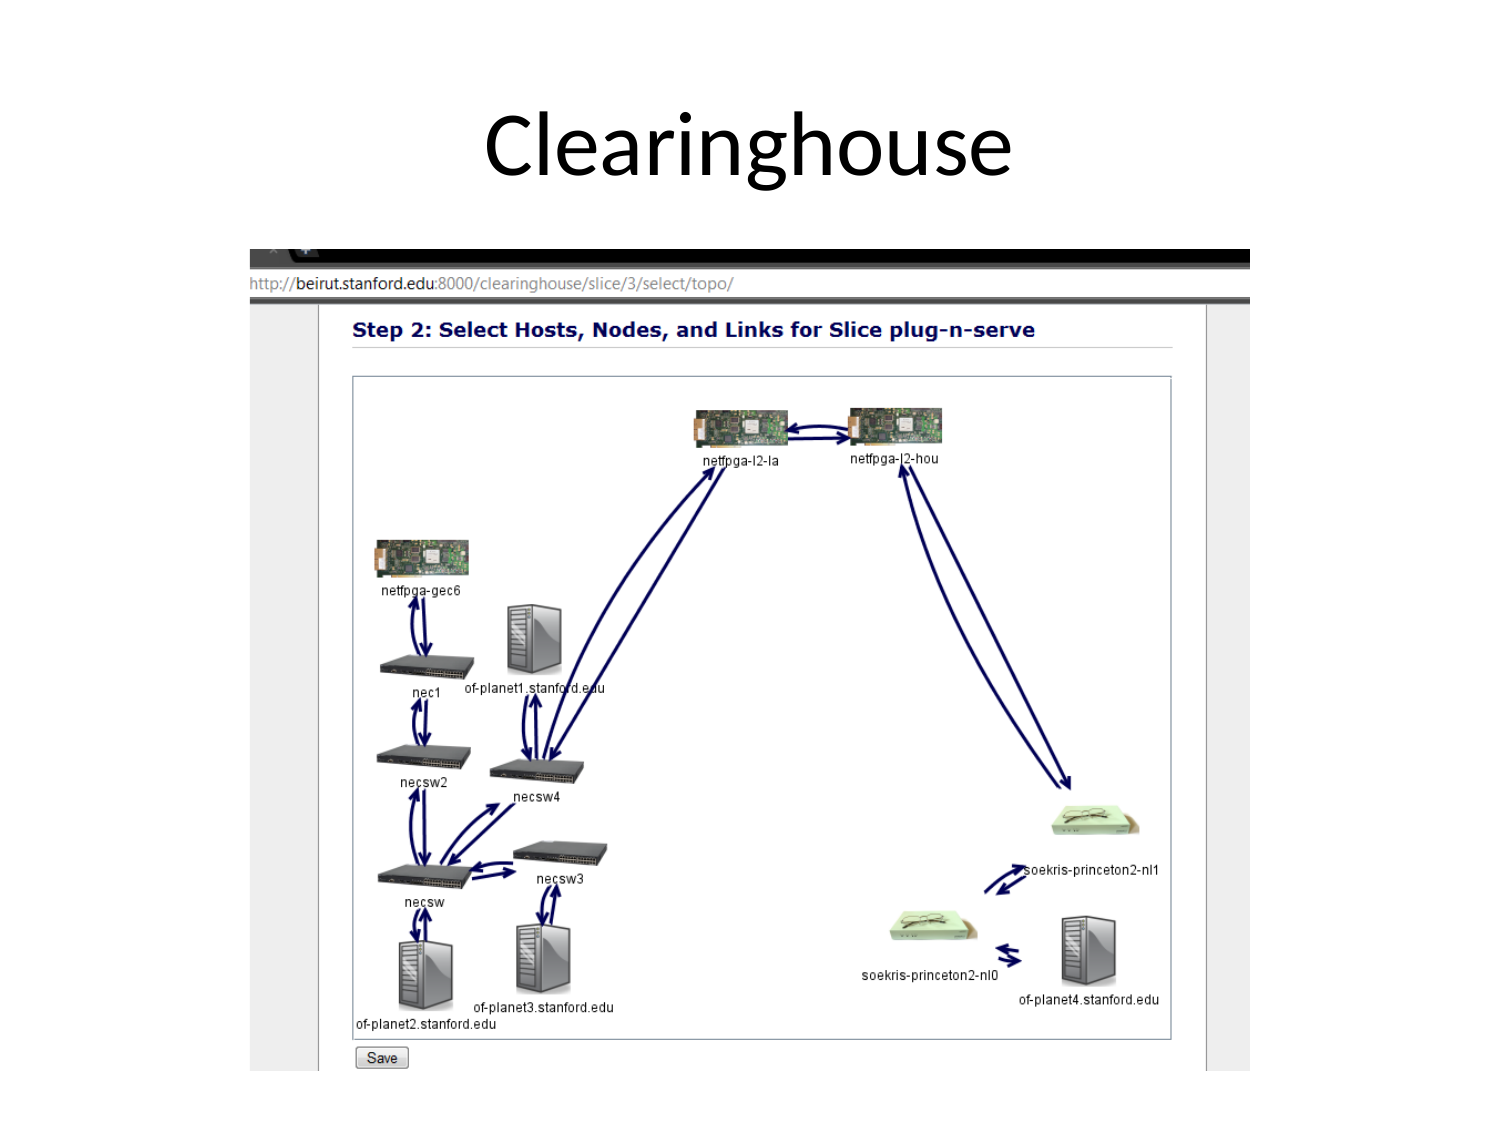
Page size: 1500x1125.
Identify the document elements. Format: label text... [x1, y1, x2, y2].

title Clearinghouse [75, 45, 1425, 233]
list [249, 249, 1251, 1071]
